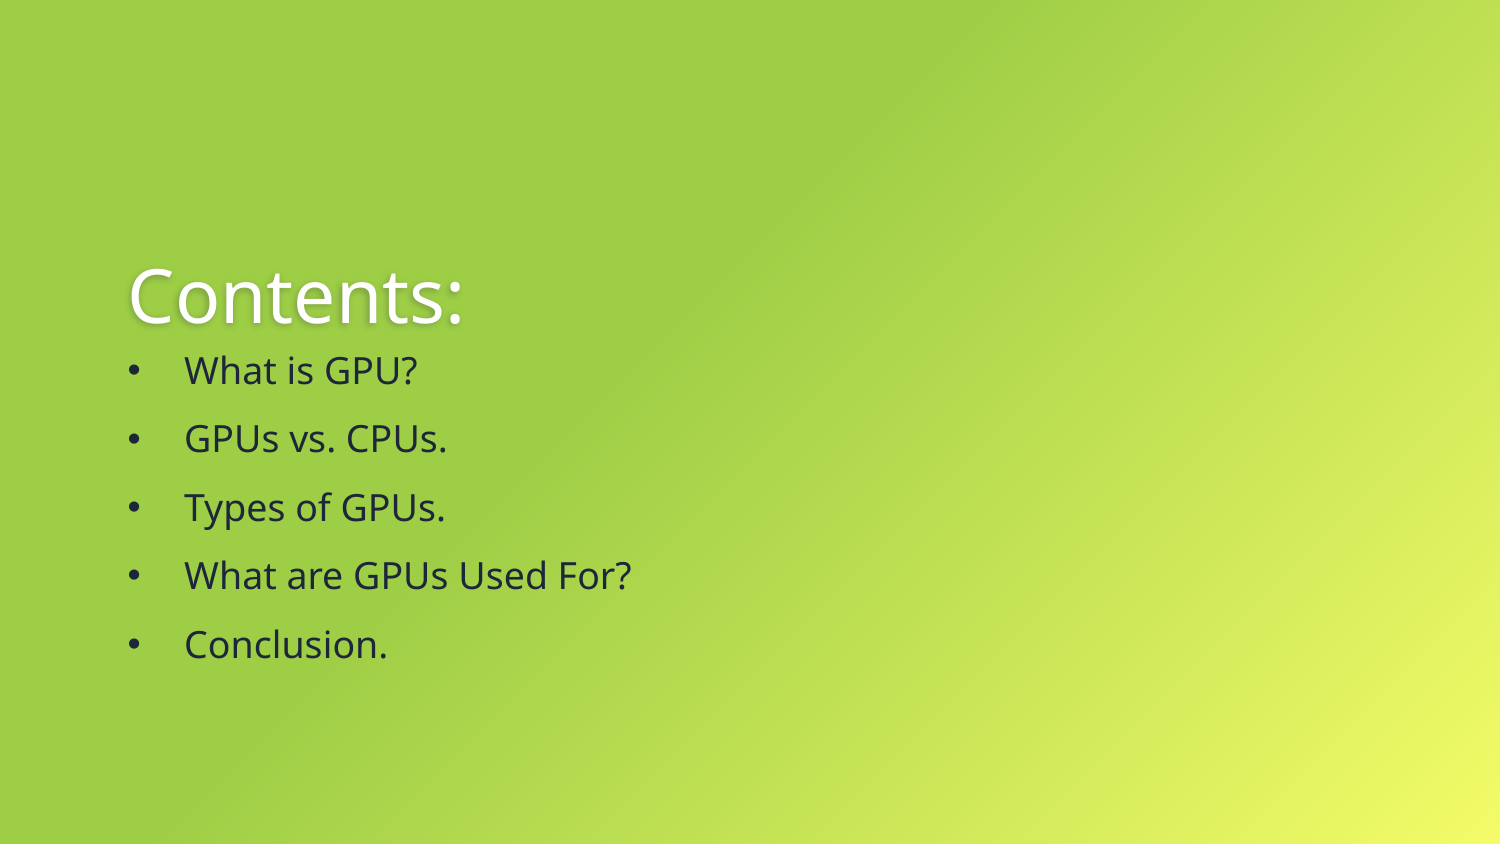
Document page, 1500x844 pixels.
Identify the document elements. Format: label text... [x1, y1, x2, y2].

title Contents: [127, 248, 942, 340]
subtitle What is GPU? GPUs vs. CPUs. Types of GPUs. What are GPUs Used For? Conclusion. [127, 340, 942, 789]
